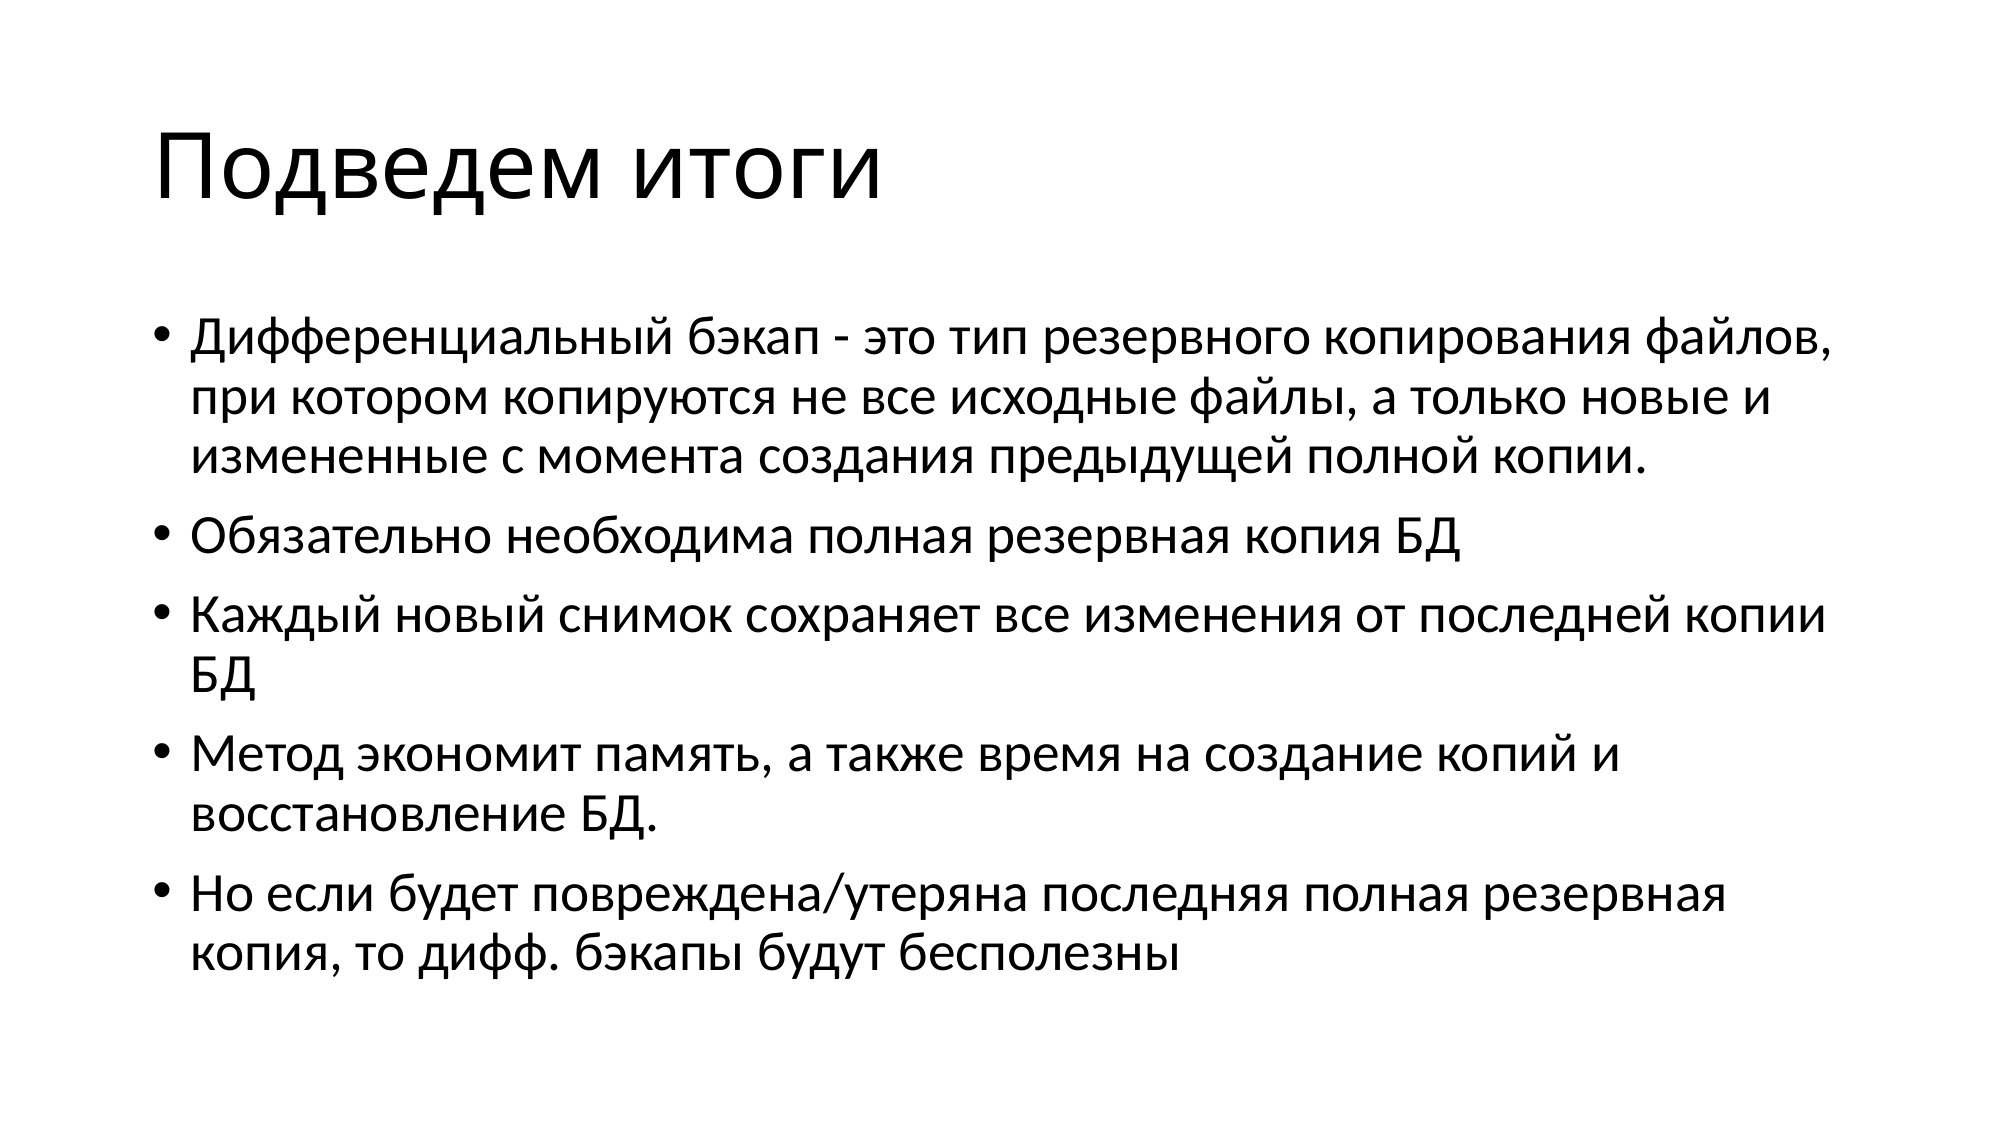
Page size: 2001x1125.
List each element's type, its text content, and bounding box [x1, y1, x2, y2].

title Подведем итоги [137, 59, 1863, 278]
list Дифференциальный бэкап - это тип резервного копирования файлов, при котором копируются не все исходные файлы, а только новые и измененные с момента создания предыдущей полной копии. Обязательно необходима полная резервная копия БД Каждый новый снимок сохраняет все изменения от последней копии БД Метод экономит память, а также время на создание копий и восстановление БД. Но если будет повреждена/утеряна последняя полная резервная копия, то дифф. бэкапы будут бесполезны [137, 299, 1863, 1014]
